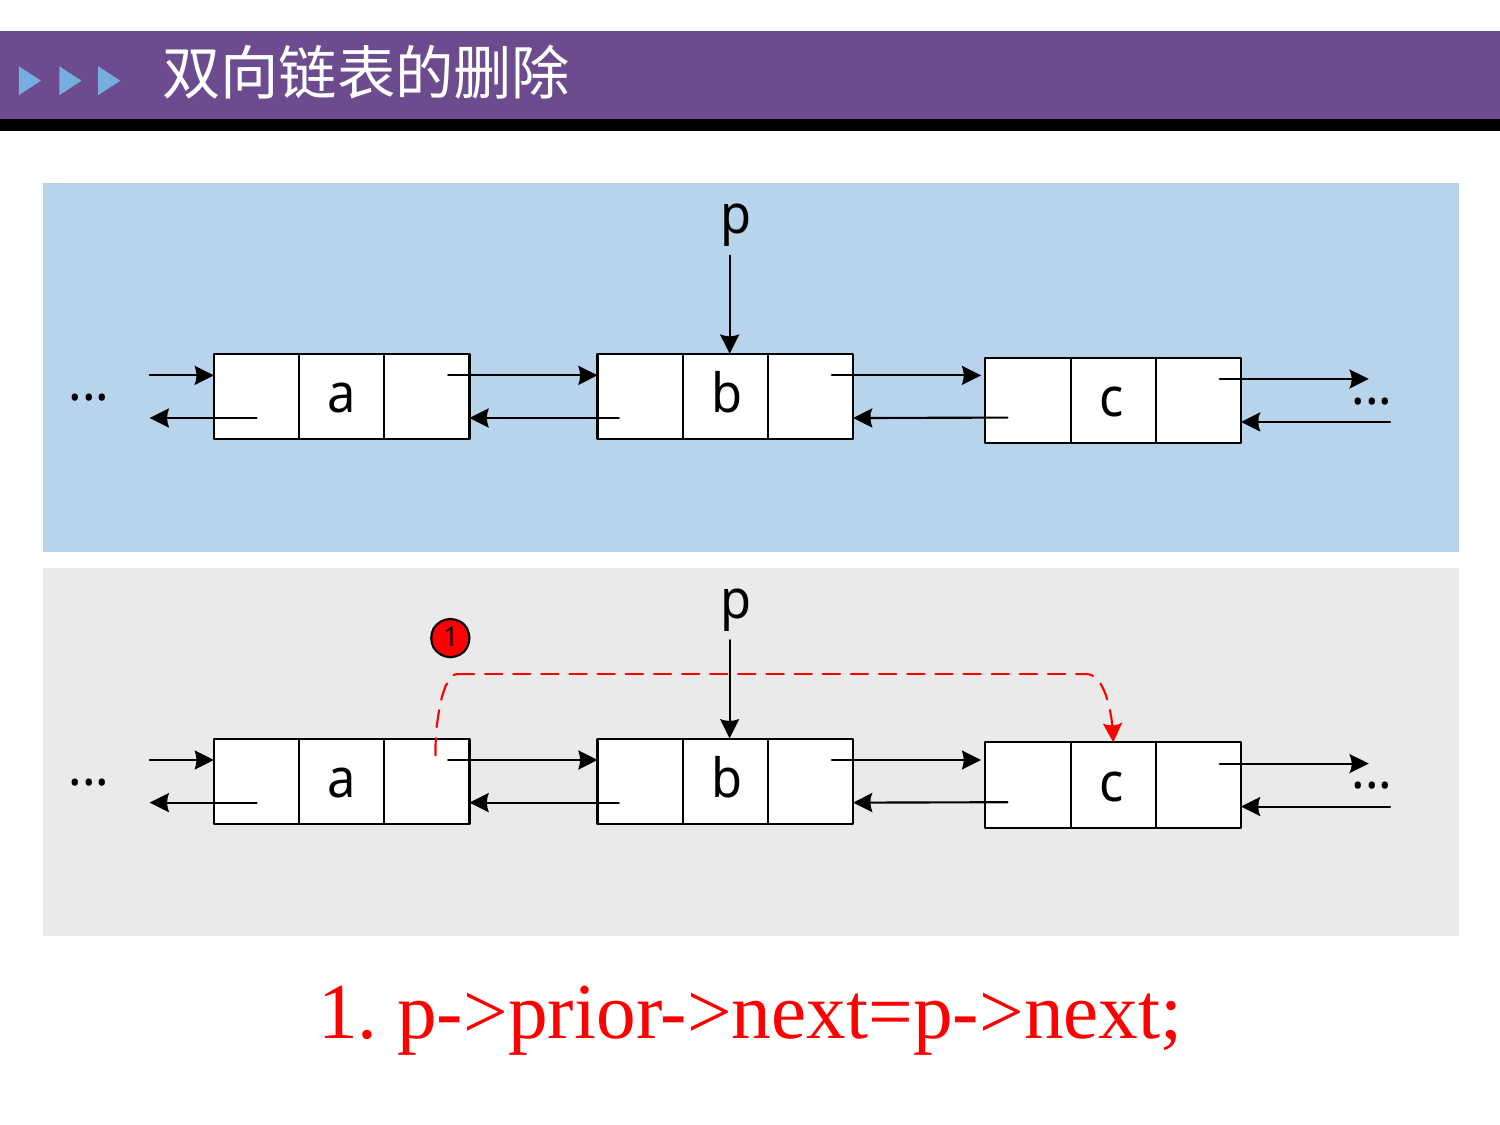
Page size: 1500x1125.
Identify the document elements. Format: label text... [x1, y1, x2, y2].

text_box 双向链表的删除 [147, 28, 738, 114]
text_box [42, 567, 1459, 937]
text_box 1. p->prior->next=p->next; [303, 952, 1199, 1063]
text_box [42, 182, 1459, 552]
